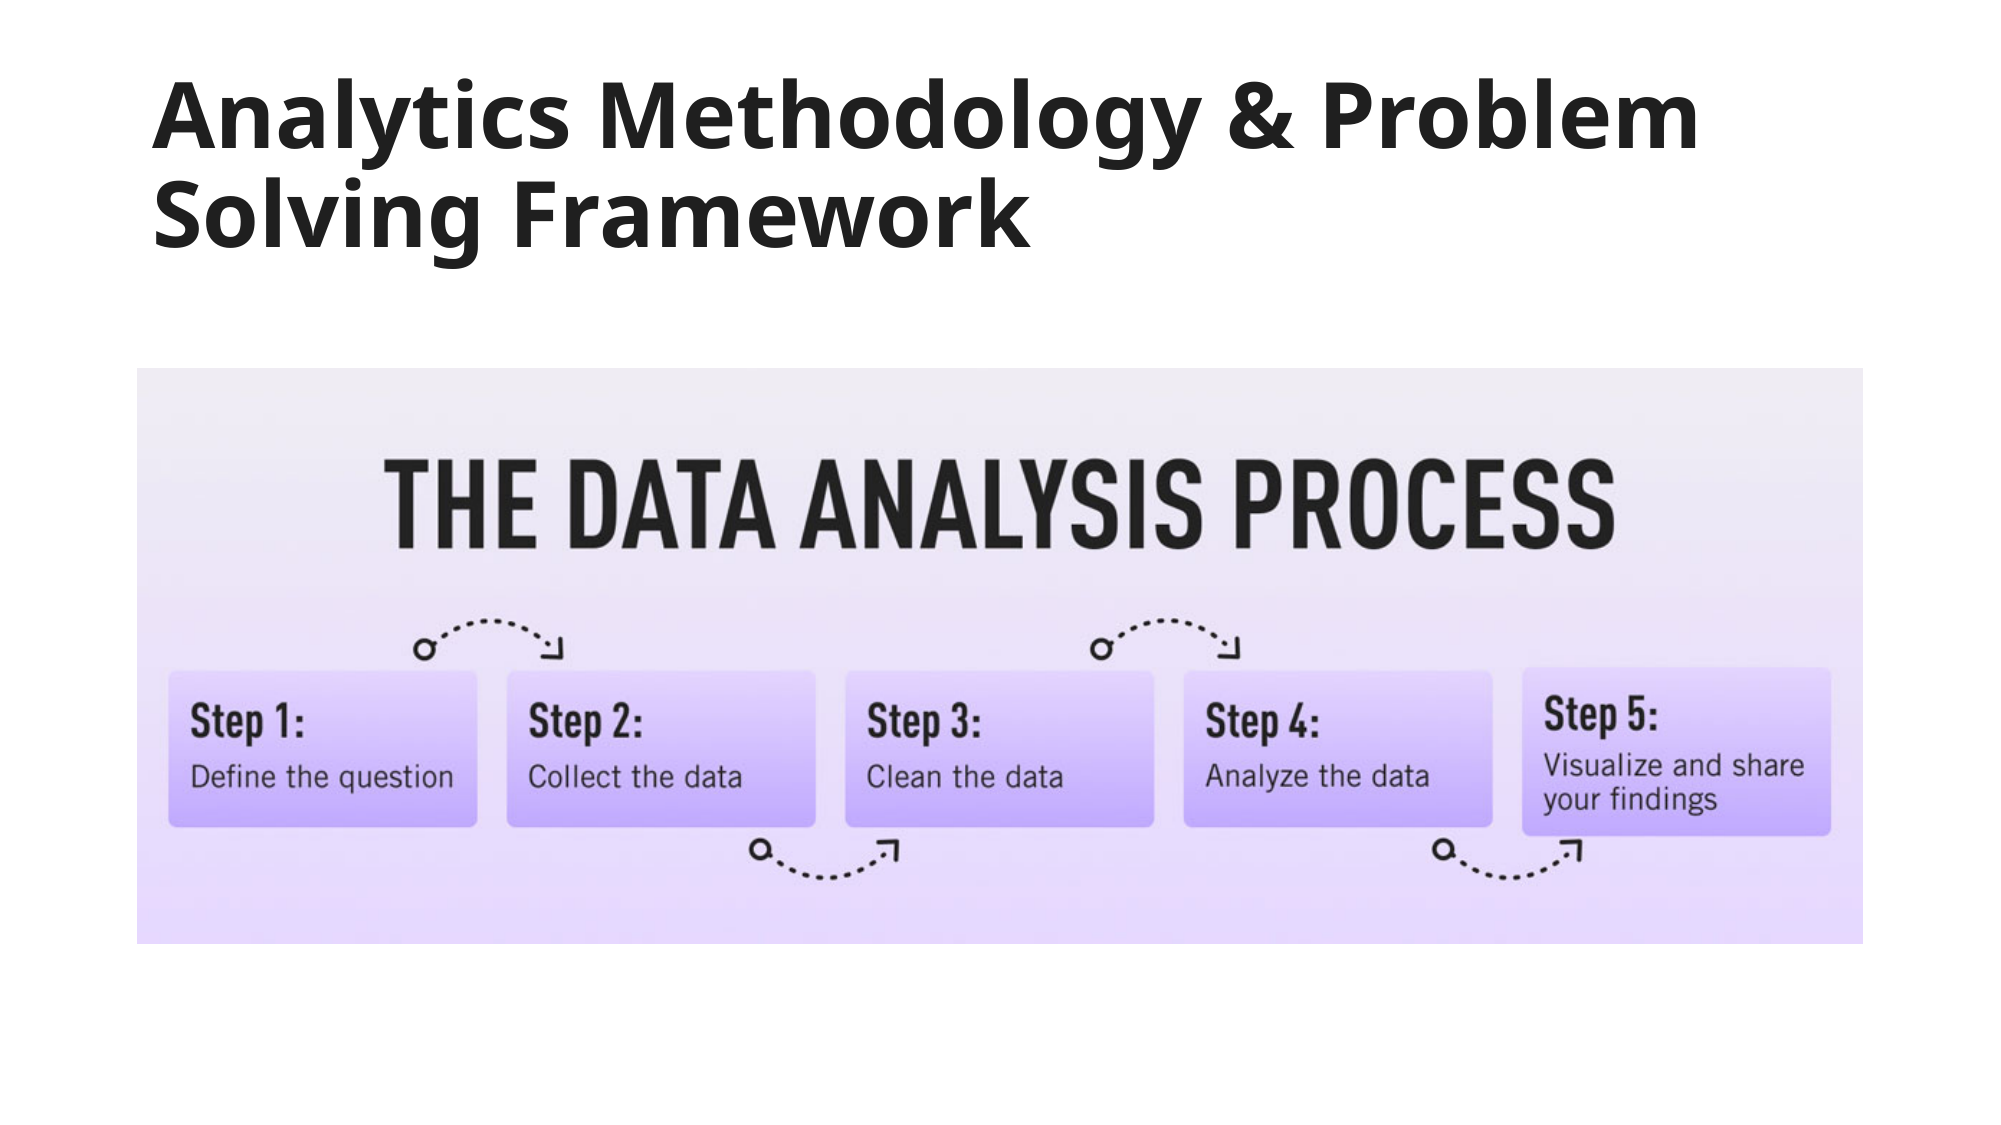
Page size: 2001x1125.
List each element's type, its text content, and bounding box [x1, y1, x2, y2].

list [137, 368, 1863, 944]
title Analytics Methodology & Problem Solving Framework [137, 59, 1863, 278]
